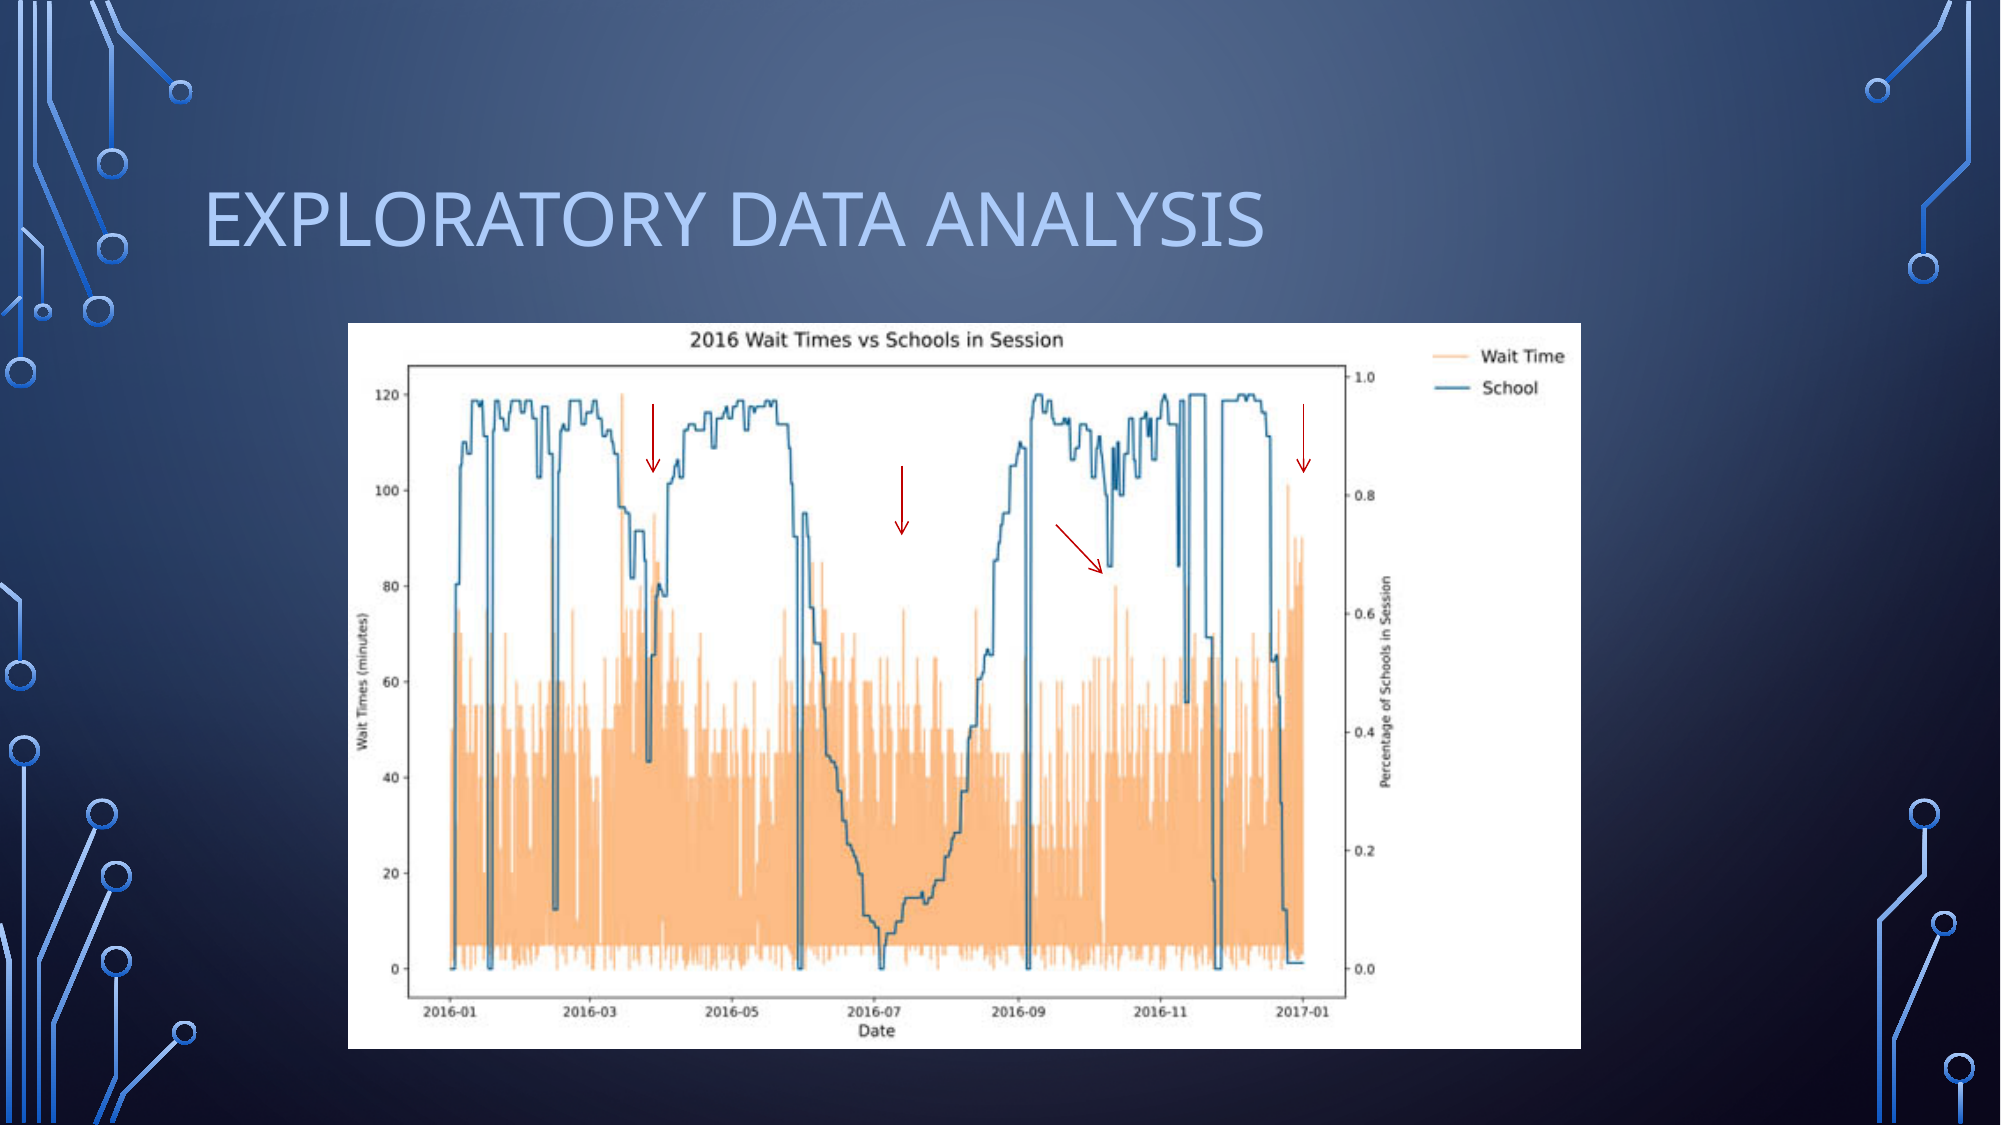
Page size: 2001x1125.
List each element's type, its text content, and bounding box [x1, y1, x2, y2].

title Exploratory Data Analysis [187, 101, 1813, 344]
picture [347, 323, 1581, 1049]
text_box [1055, 524, 1103, 575]
